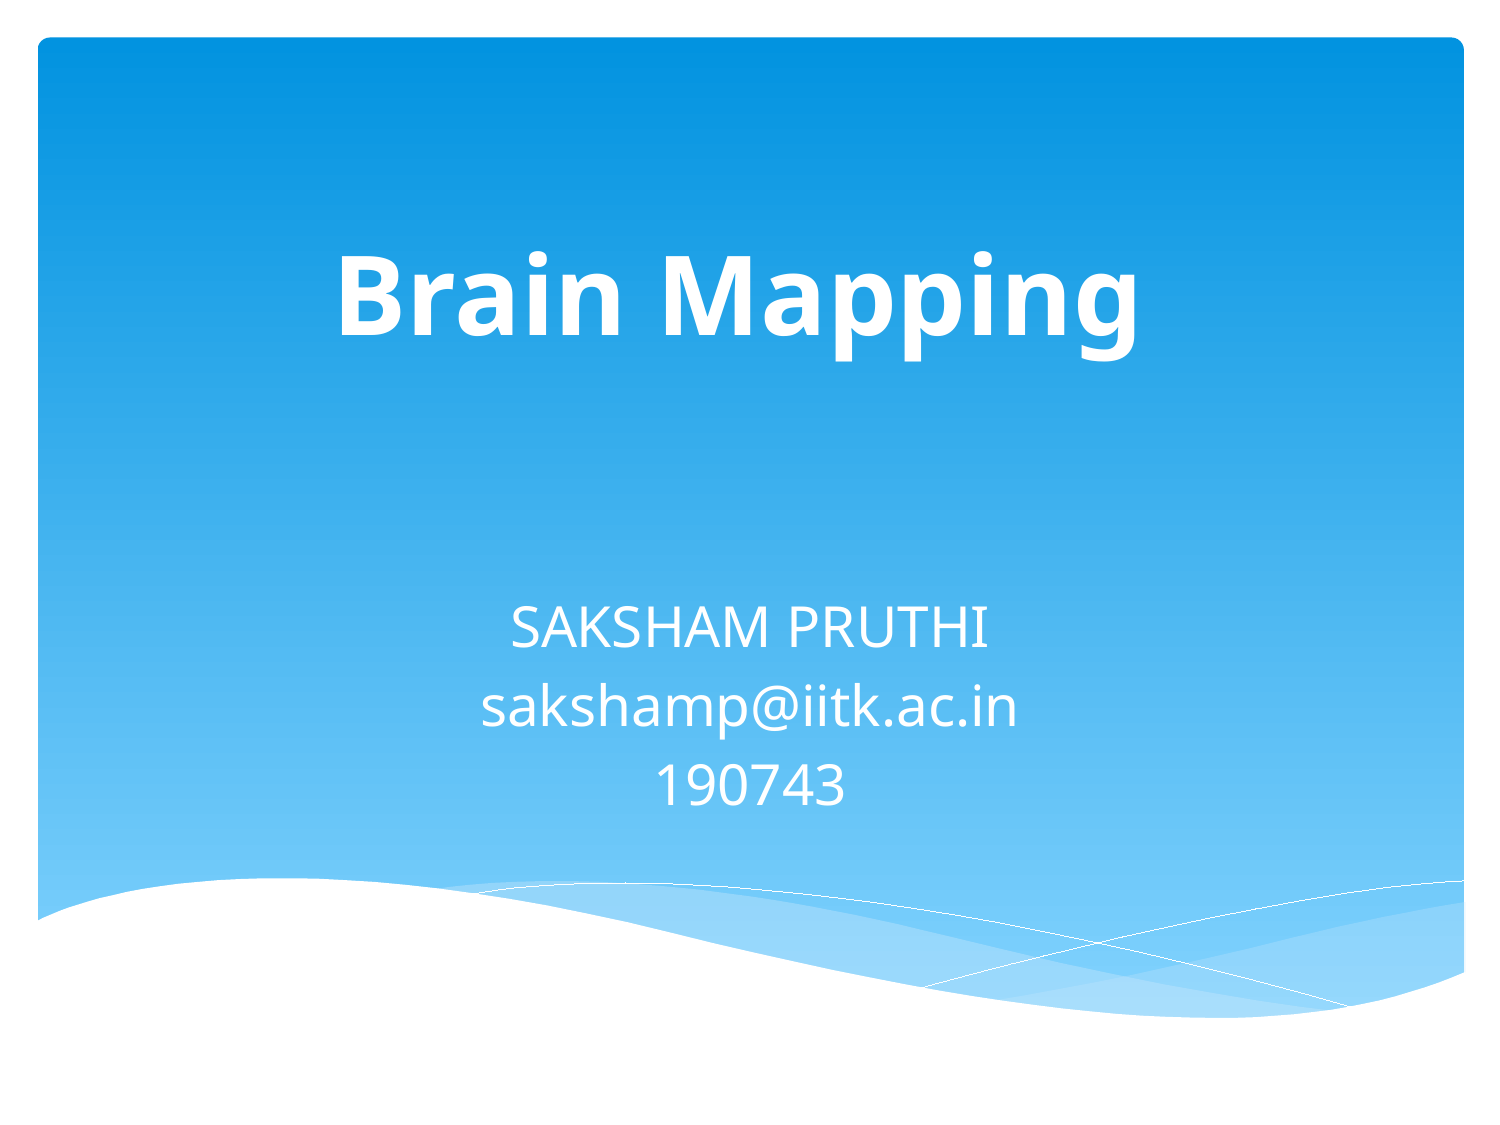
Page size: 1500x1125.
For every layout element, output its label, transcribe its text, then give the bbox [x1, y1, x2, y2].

title Brain Mapping [100, 172, 1376, 366]
subtitle SAKSHAM PRUTHI sakshamp@iitk.ac.in 190743 [225, 583, 1275, 825]
